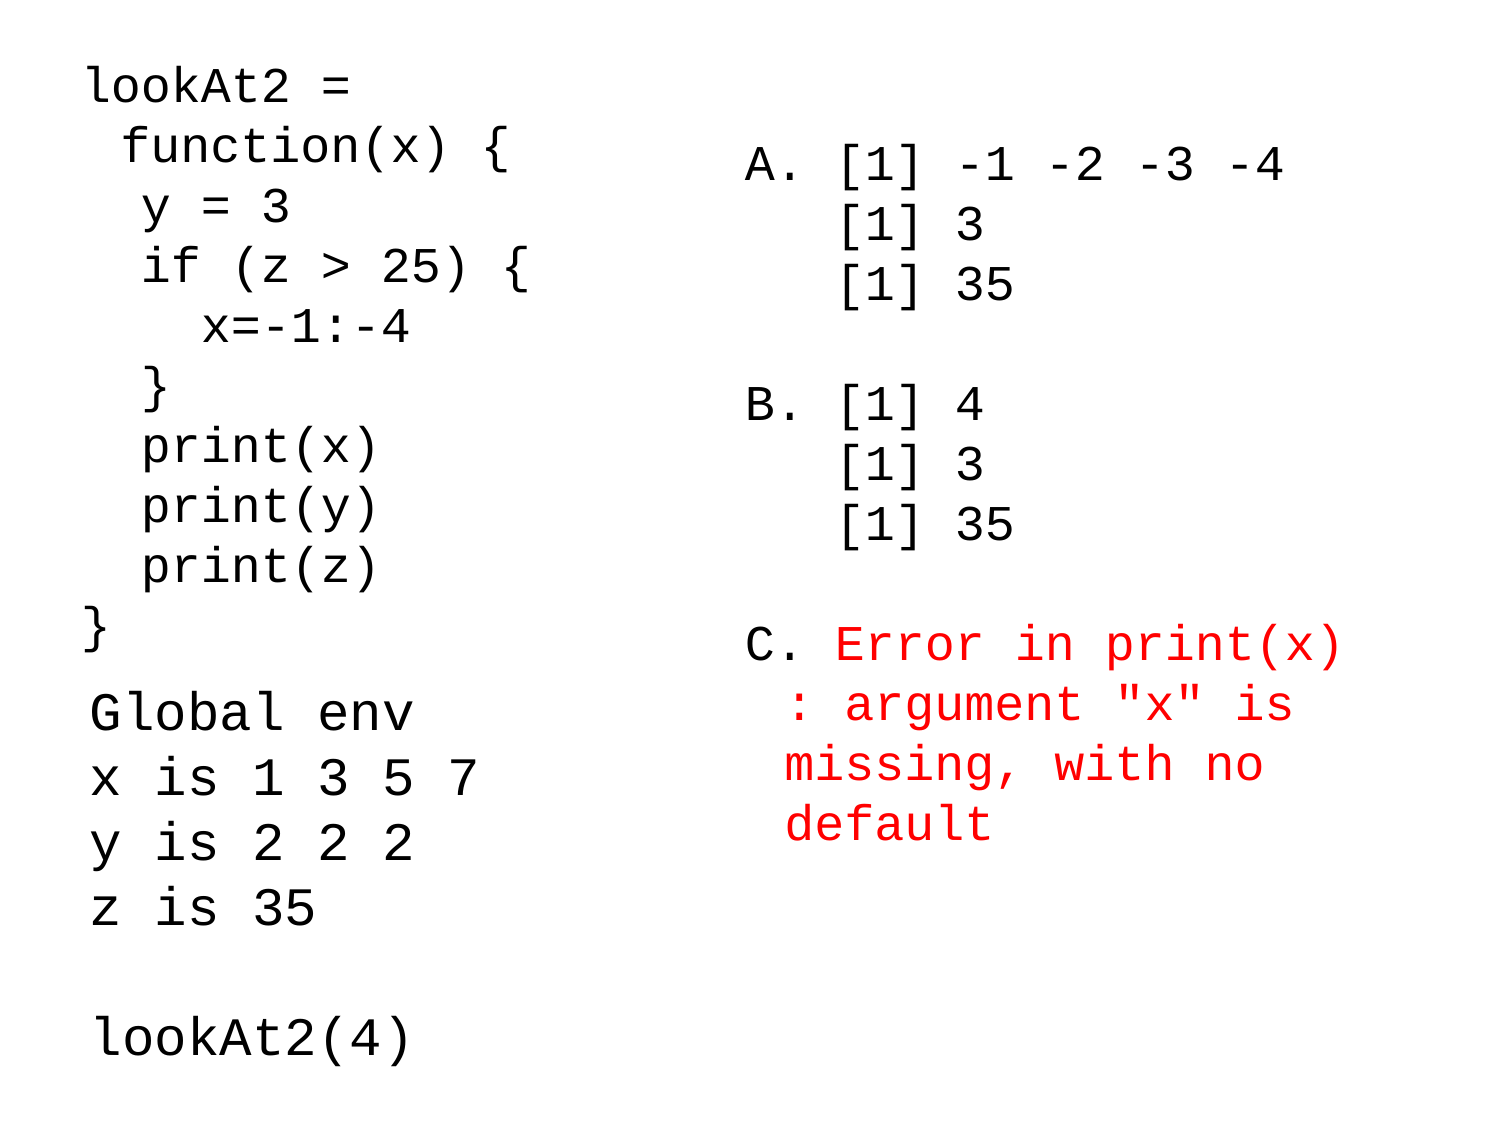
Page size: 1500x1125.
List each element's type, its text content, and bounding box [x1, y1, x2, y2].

list A. [1] -1 -2 -3 -4 [1] 3 [1] 35 B. [1] 4 [1] 3 [1] 35 C. Error in print(x) : argument "x" is missing, with no default [739, 125, 1357, 935]
list lookAt2 = function(x) { y = 3 if (z > 25) { x=-1:-4 } print(x) print(y) print(z) } [75, 46, 693, 696]
text_box Global env x is 1 3 5 7 y is 2 2 2 z is 35 lookAt2(4) [75, 669, 606, 1074]
